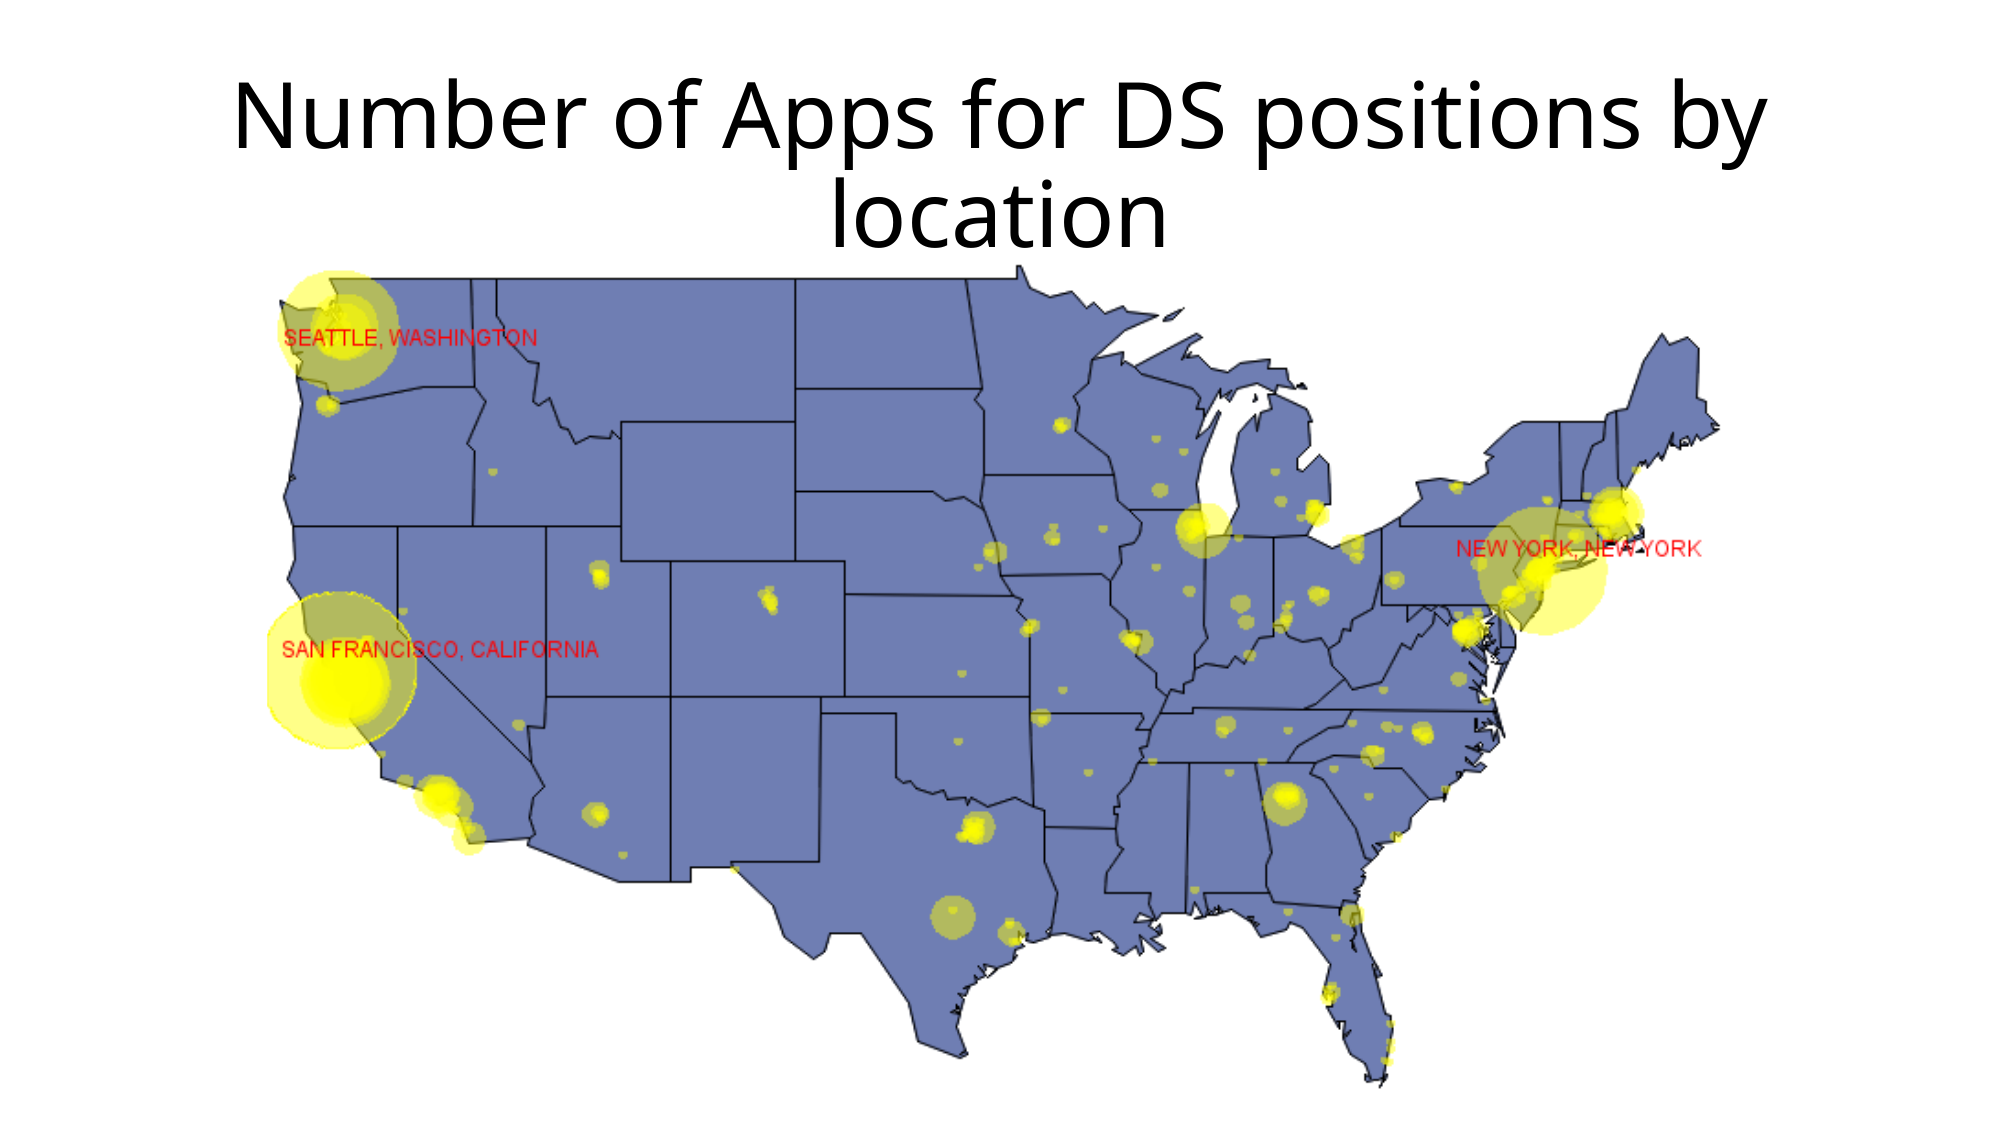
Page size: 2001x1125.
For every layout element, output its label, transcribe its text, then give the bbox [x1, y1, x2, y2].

title Number of Apps for DS positions by location [137, 59, 1863, 278]
picture [267, 262, 1733, 1100]
